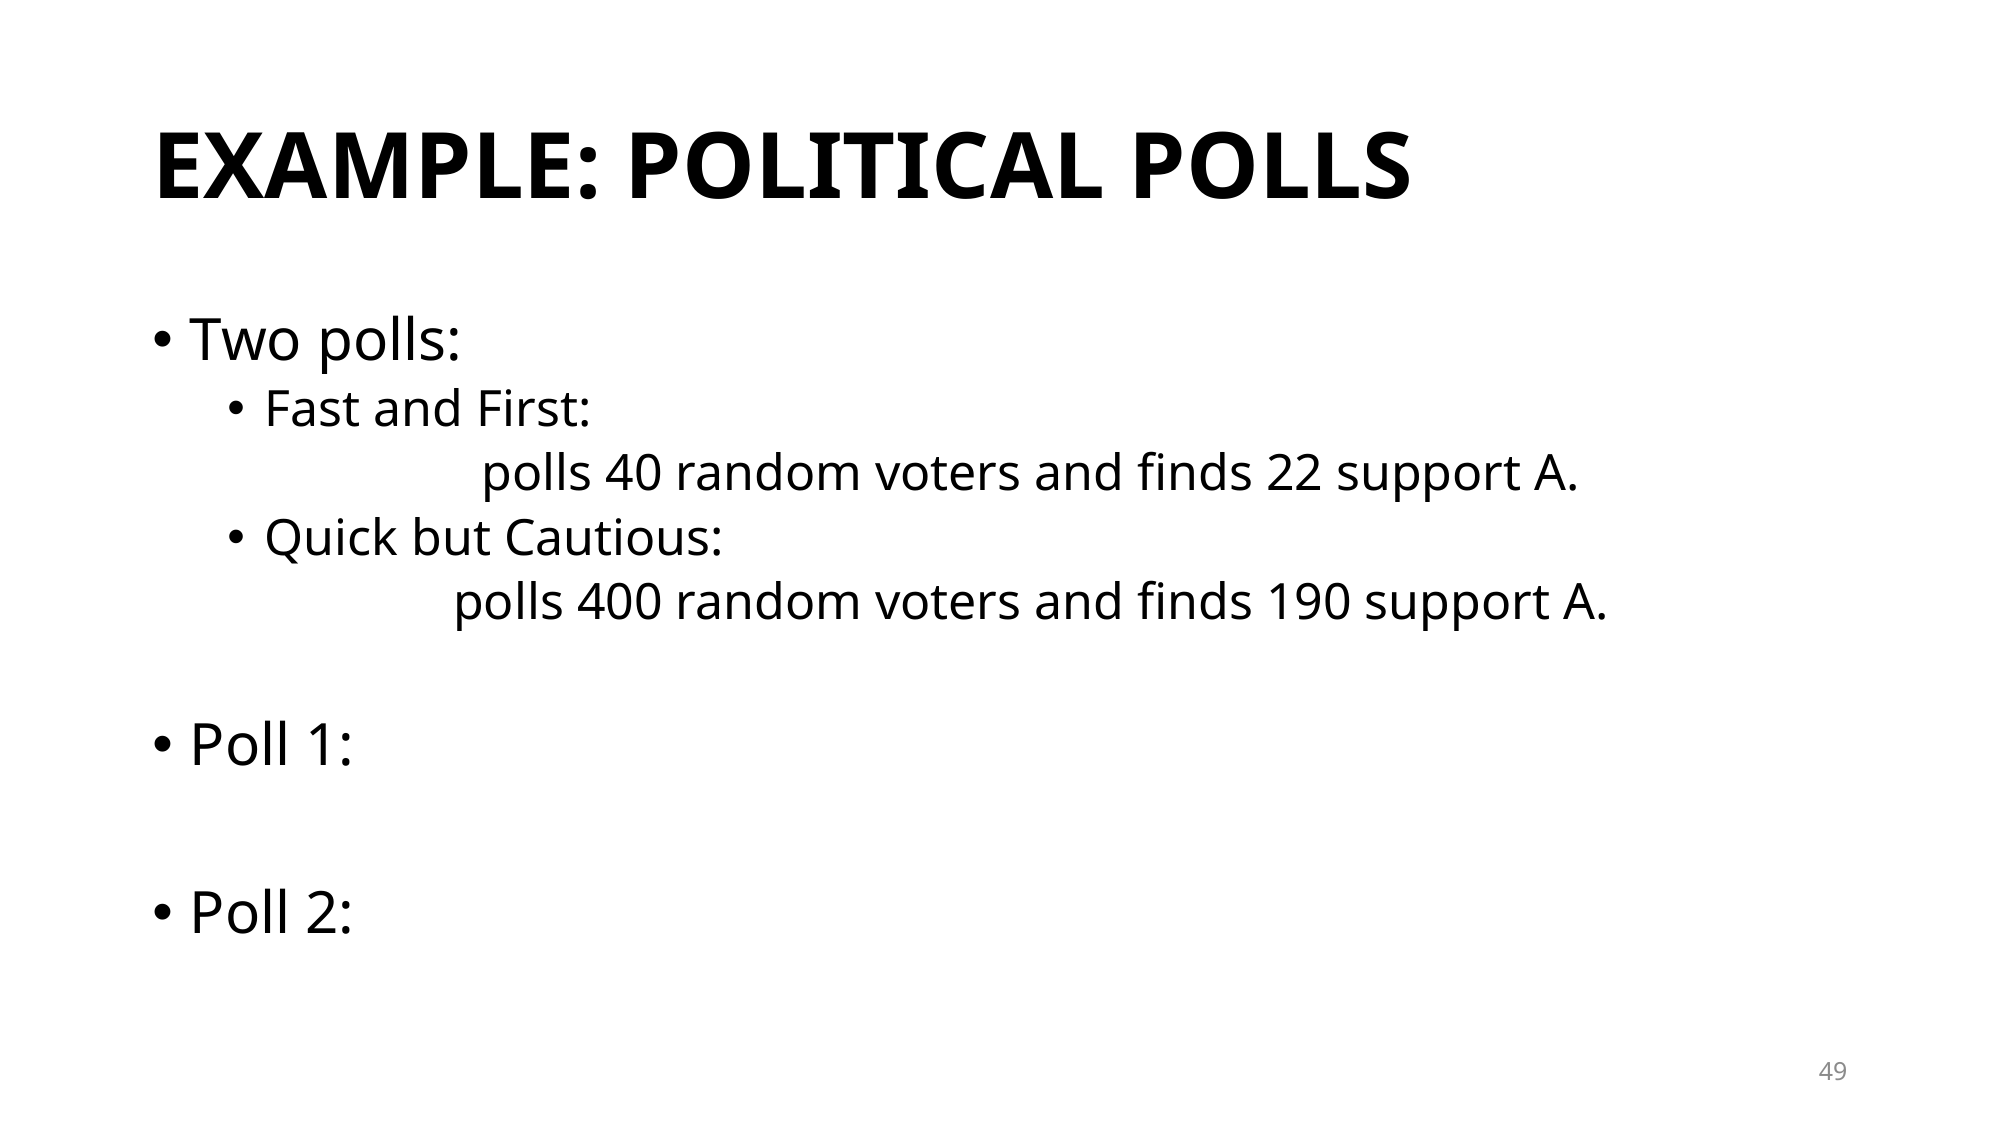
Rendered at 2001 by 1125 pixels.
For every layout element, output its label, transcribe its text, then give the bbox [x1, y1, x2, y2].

title EXAMPLE: POLITICAL POLLS [137, 59, 1863, 278]
slide_number 49 [1412, 1042, 1863, 1103]
